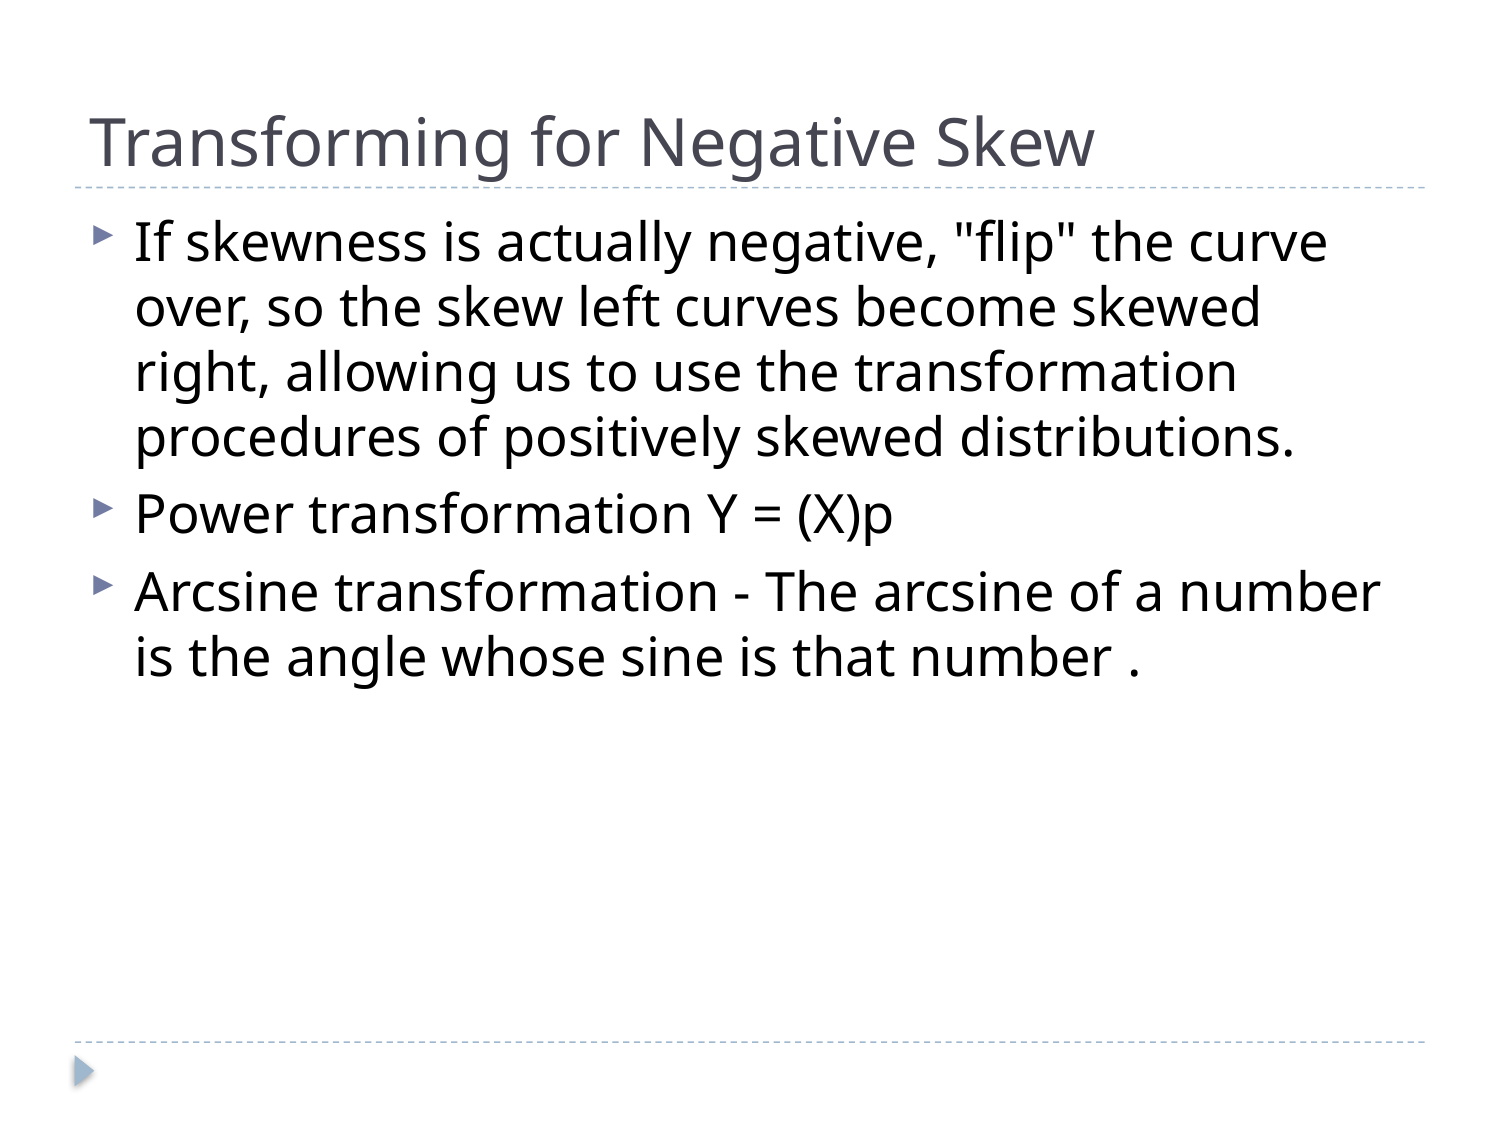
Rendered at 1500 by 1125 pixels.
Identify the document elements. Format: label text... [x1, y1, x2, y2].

list If skewness is actually negative, "flip" the curve over, so the skew left curves become skewed right, allowing us to use the transformation procedures of positively skewed distributions. Power transformation Y = (X)p Arcsine transformation - The arcsine of a number is the angle whose sine is that number . [75, 200, 1425, 1010]
slide_number [1050, 1042, 1426, 1103]
title Transforming for Negative Skew [75, 24, 1425, 188]
